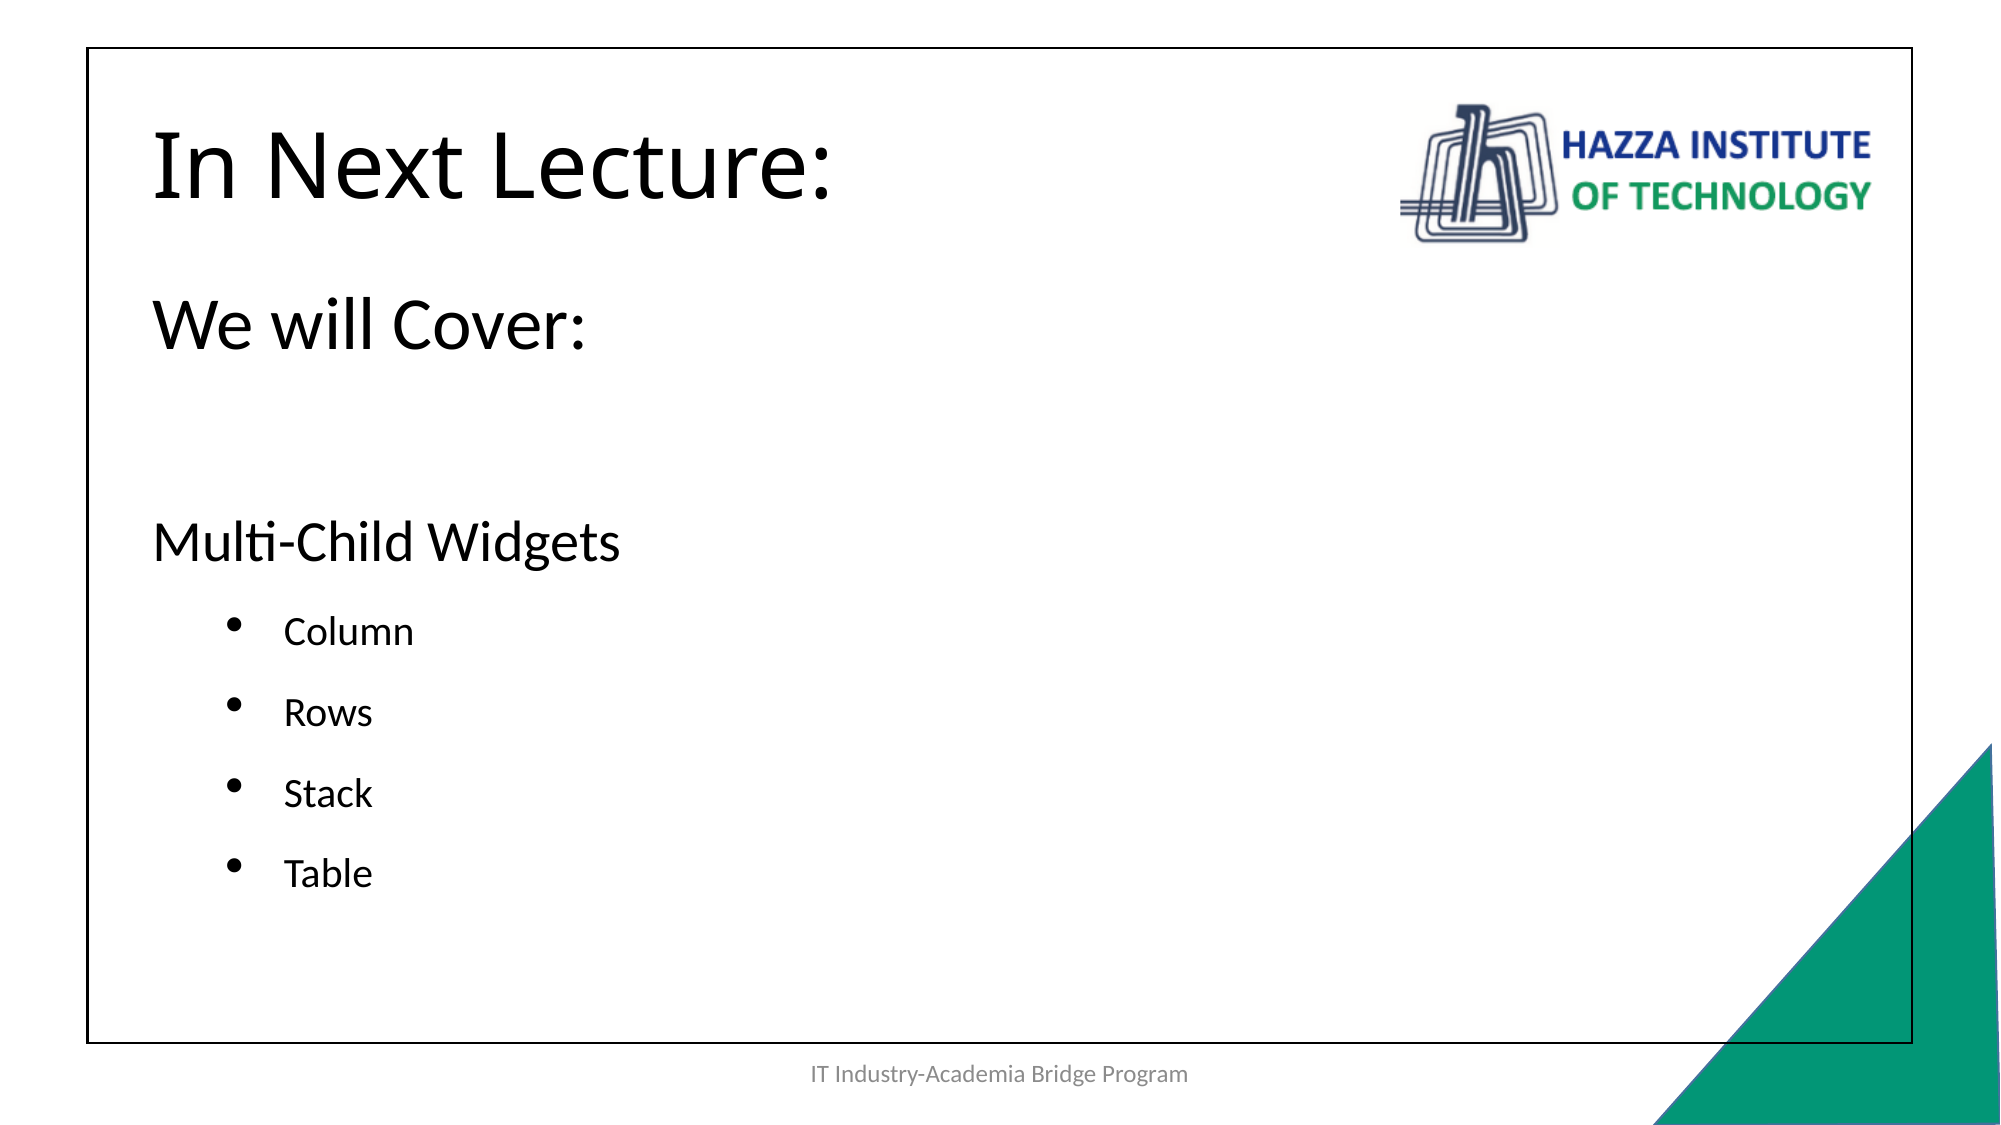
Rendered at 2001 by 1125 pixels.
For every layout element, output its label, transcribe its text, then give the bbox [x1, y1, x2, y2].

picture [1392, 100, 1889, 248]
text_box [1652, 743, 2000, 1125]
footer IT Industry-Academia Bridge Program [662, 1044, 1338, 1103]
text_box [86, 47, 1913, 1044]
